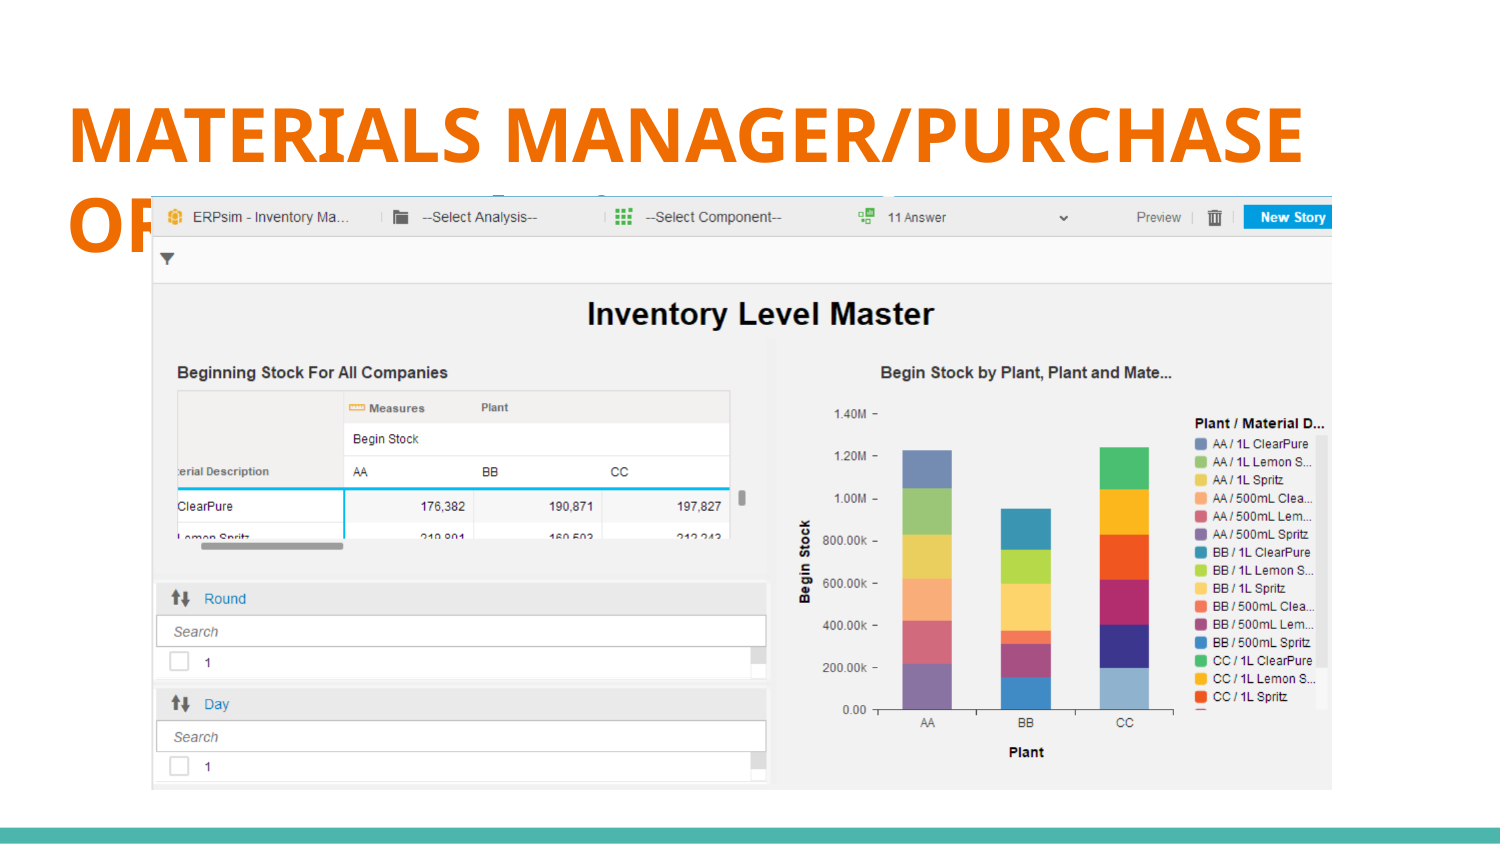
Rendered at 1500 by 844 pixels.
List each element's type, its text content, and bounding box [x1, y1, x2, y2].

title MATERIALS MANAGER/PURCHASE ORDER Analysis [51, 72, 1449, 189]
picture [1262, 213, 1289, 222]
picture [151, 196, 1333, 790]
picture [1295, 212, 1325, 224]
